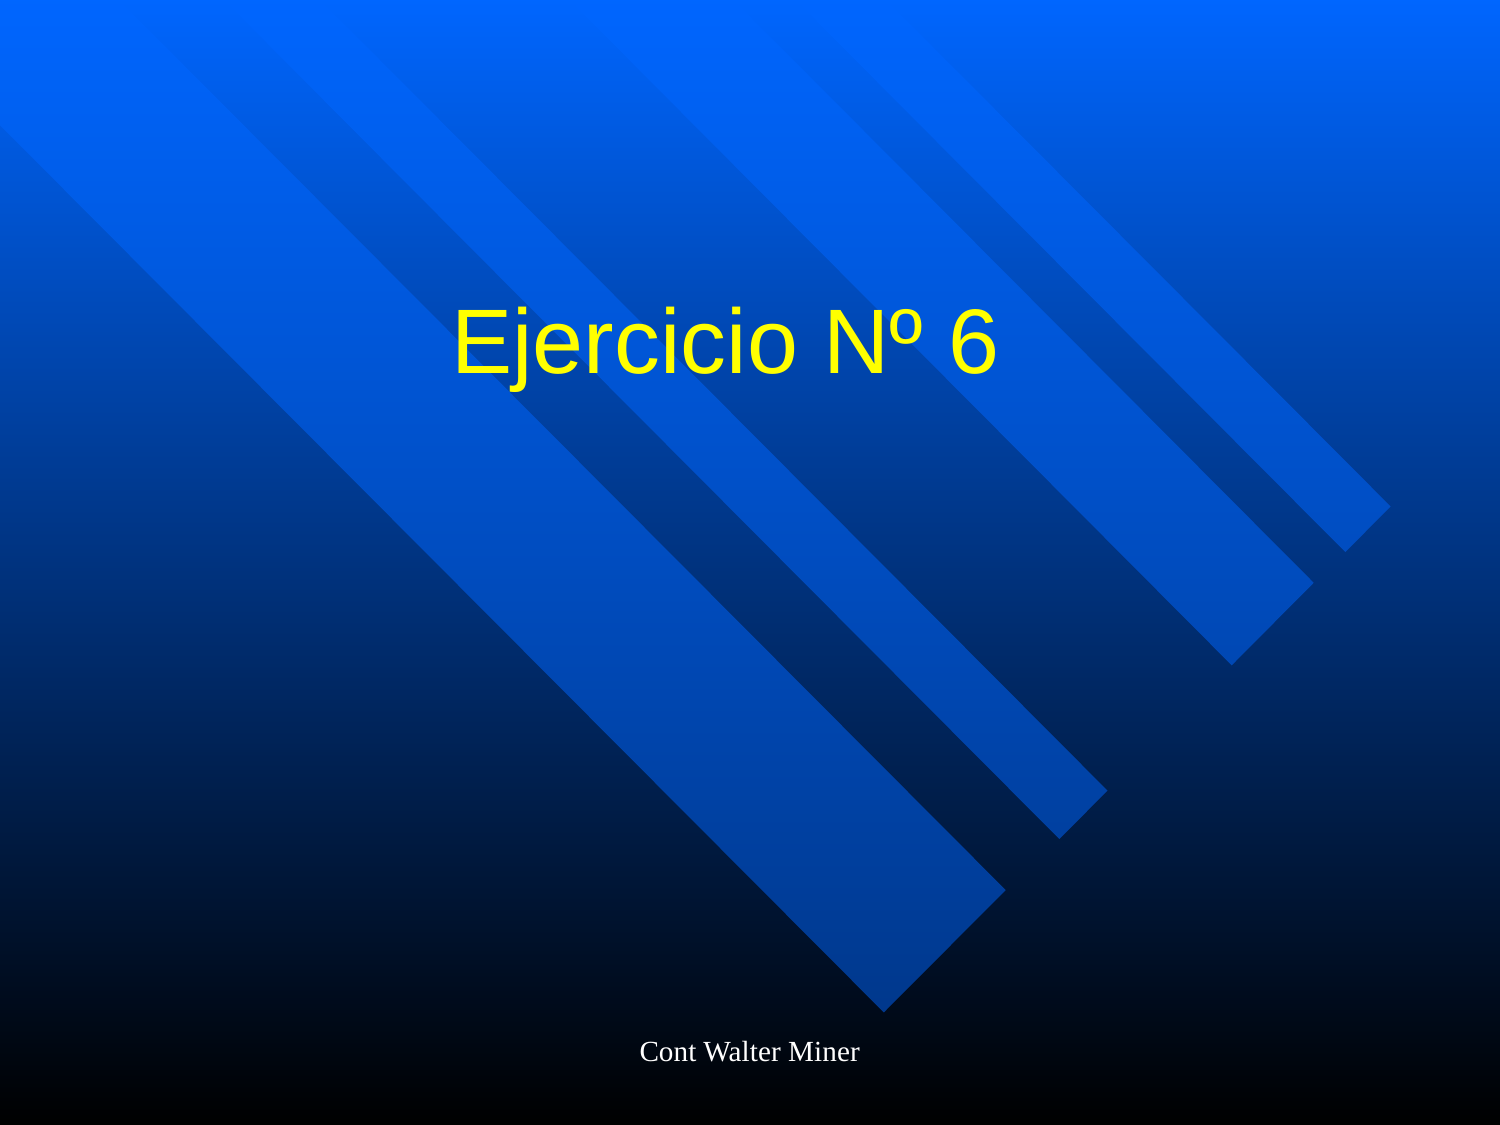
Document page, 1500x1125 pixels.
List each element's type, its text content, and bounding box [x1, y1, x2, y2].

footer Cont Walter Miner [511, 1024, 988, 1101]
title Ejercicio Nº 6 [88, 243, 1364, 432]
